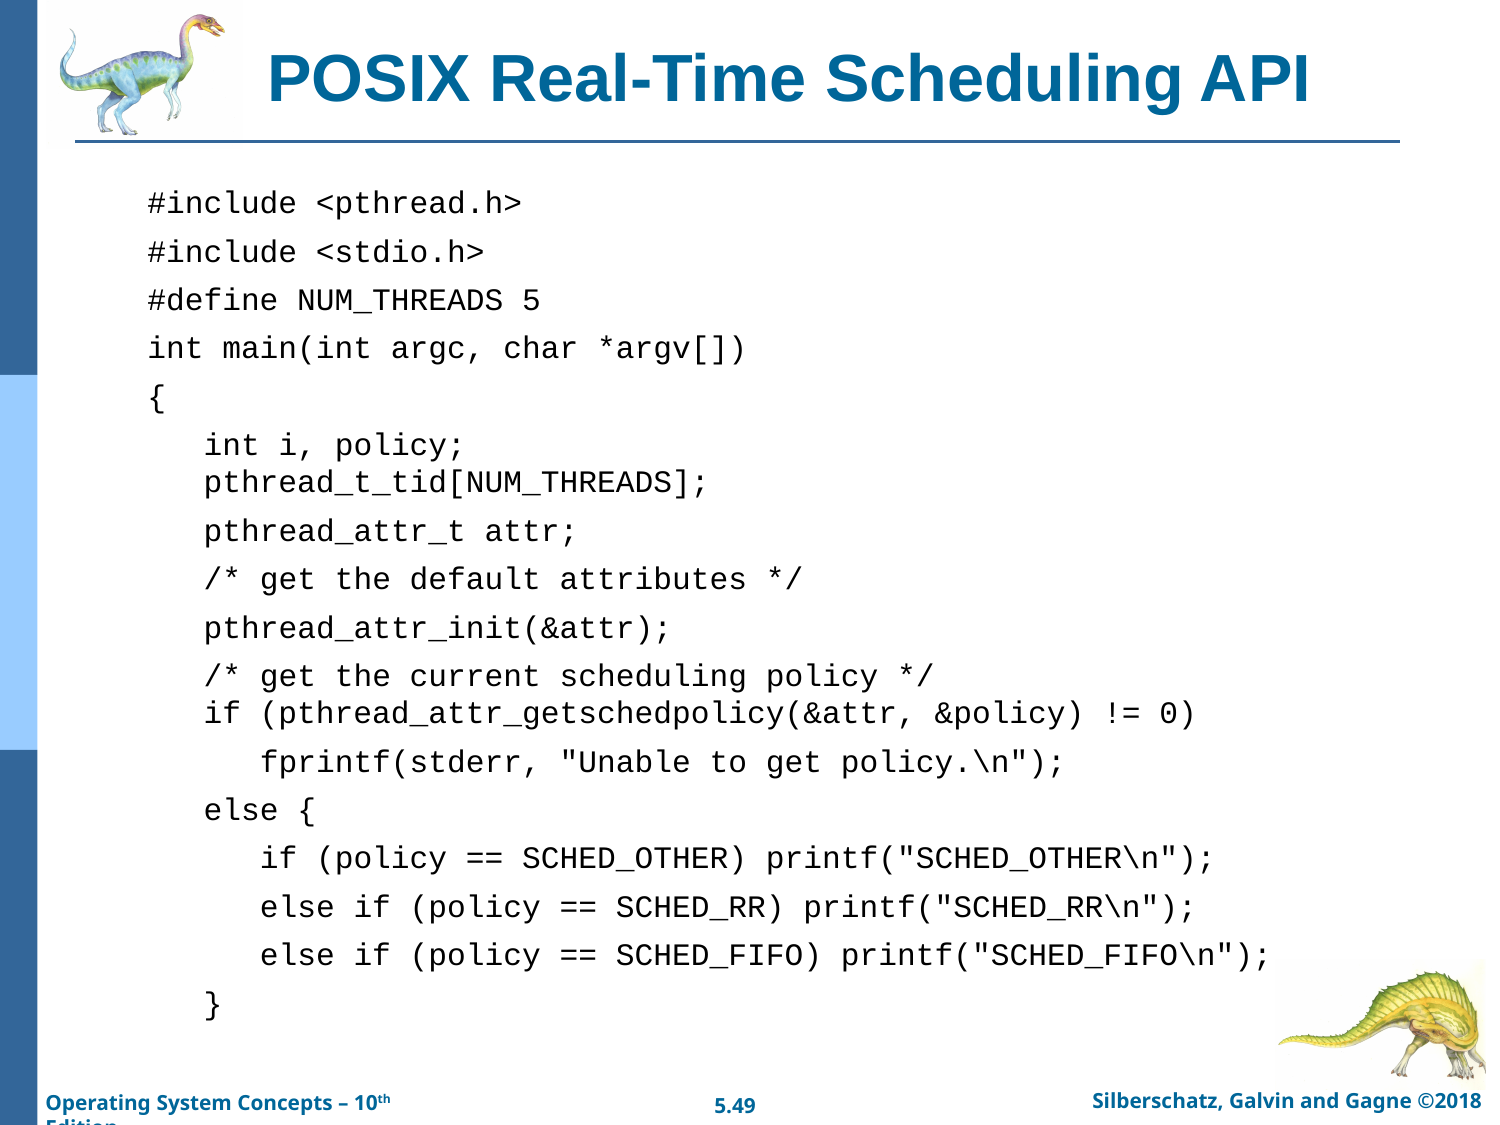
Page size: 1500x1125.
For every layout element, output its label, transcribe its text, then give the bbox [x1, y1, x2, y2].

list #include <pthread.h> #include <stdio.h> #define NUM_THREADS 5 int main(int argc, char *argv[]) { int i, policy; pthread_t_tid[NUM_THREADS]; pthread_attr_t attr; /* get the default attributes */ pthread_attr_init(&attr); /* get the current scheduling policy */ if (pthread_attr_getschedpolicy(&attr, &policy) != 0) fprintf(stderr, "Unable to get policy.\n"); else { if (policy == SCHED_OTHER) printf("SCHED_OTHER\n"); else if (policy == SCHED_RR) printf("SCHED_RR\n"); else if (policy == SCHED_FIFO) printf("SCHED_FIFO\n"); } [132, 174, 1396, 911]
picture [46, 0, 243, 149]
title POSIX Real-Time Scheduling API [154, 28, 1425, 123]
picture [1275, 959, 1486, 1090]
